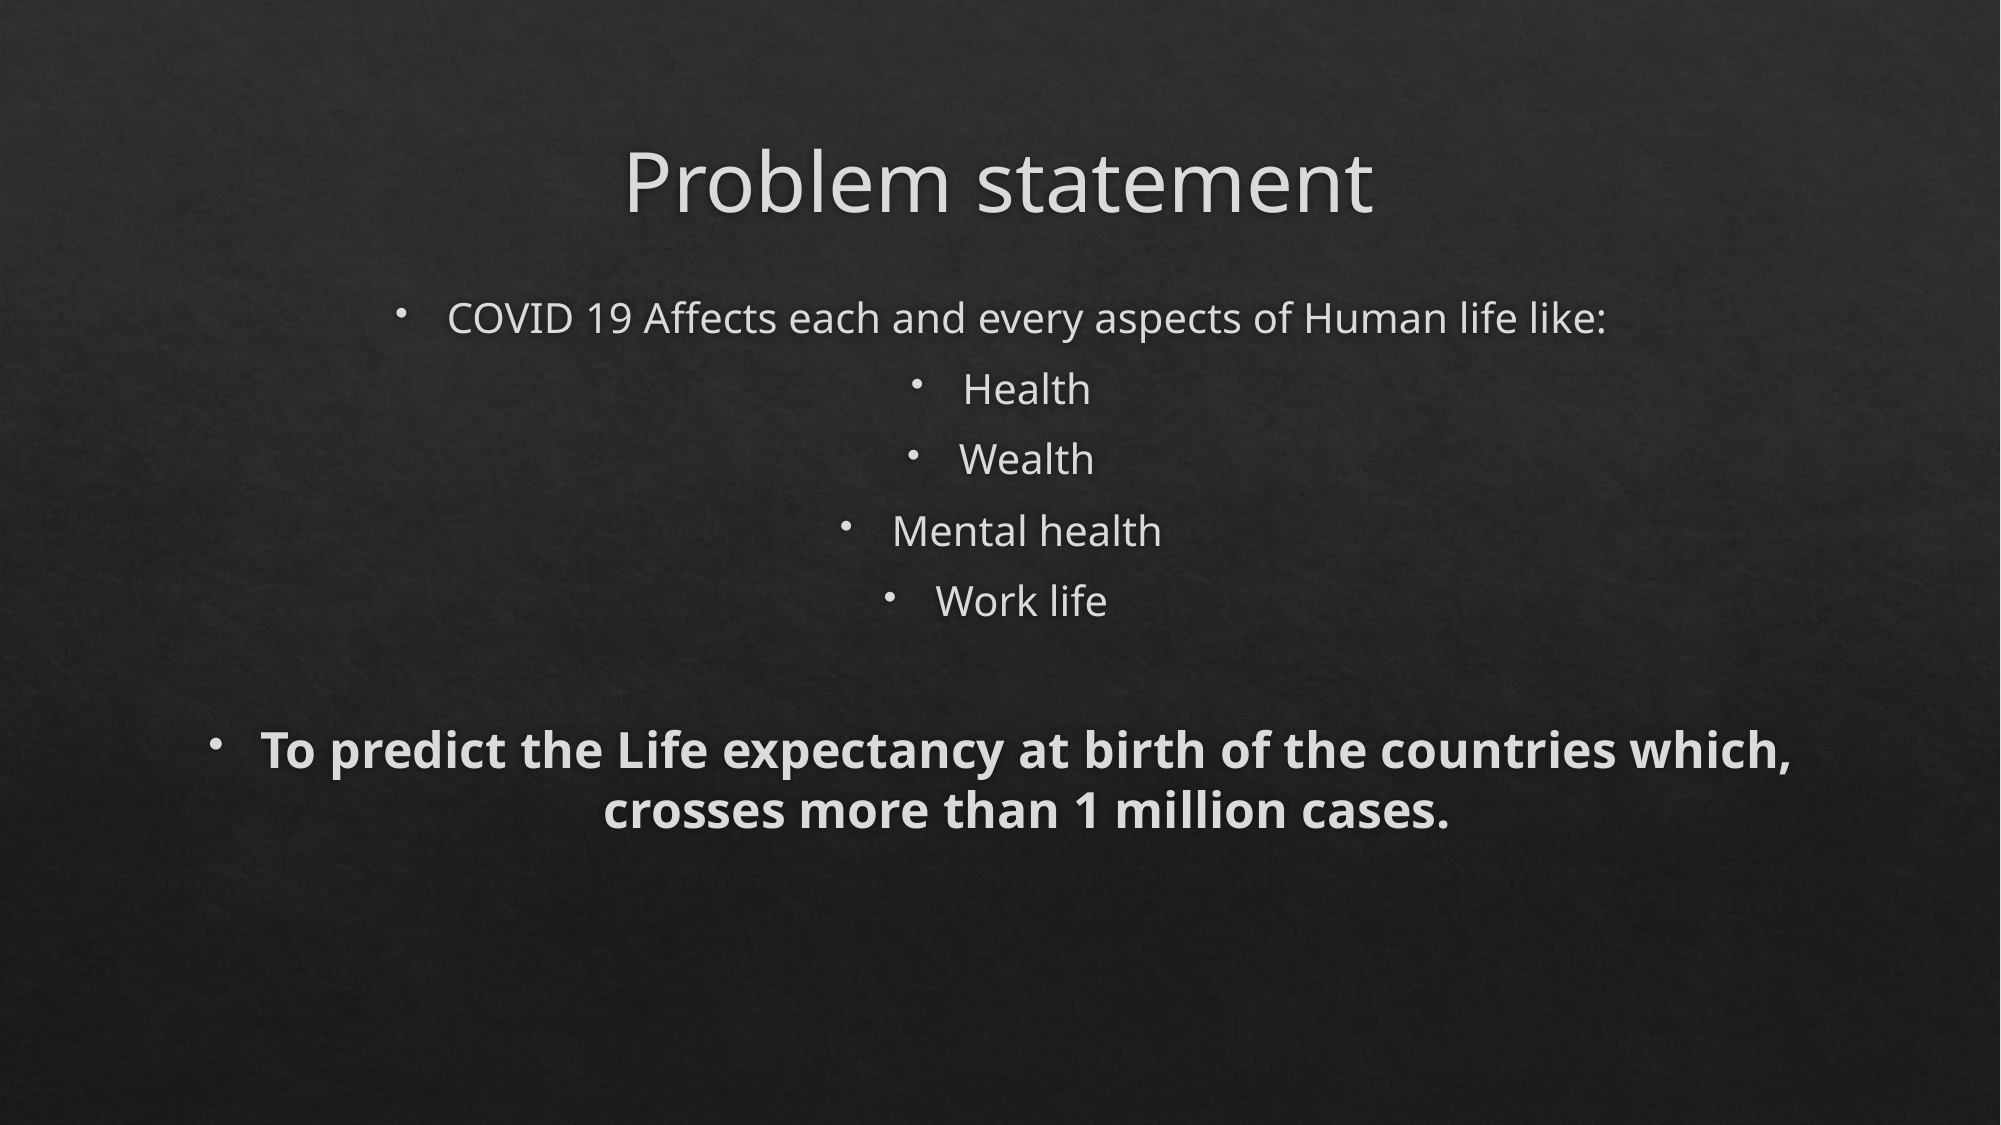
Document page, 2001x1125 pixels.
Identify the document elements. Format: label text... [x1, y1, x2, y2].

title Problem statement [149, 99, 1849, 260]
list COVID 19 Affects each and every aspects of Human life like: Health Wealth Mental health Work life To predict the Life expectancy at birth of the countries which, crosses more than 1 million cases. [149, 284, 1849, 950]
